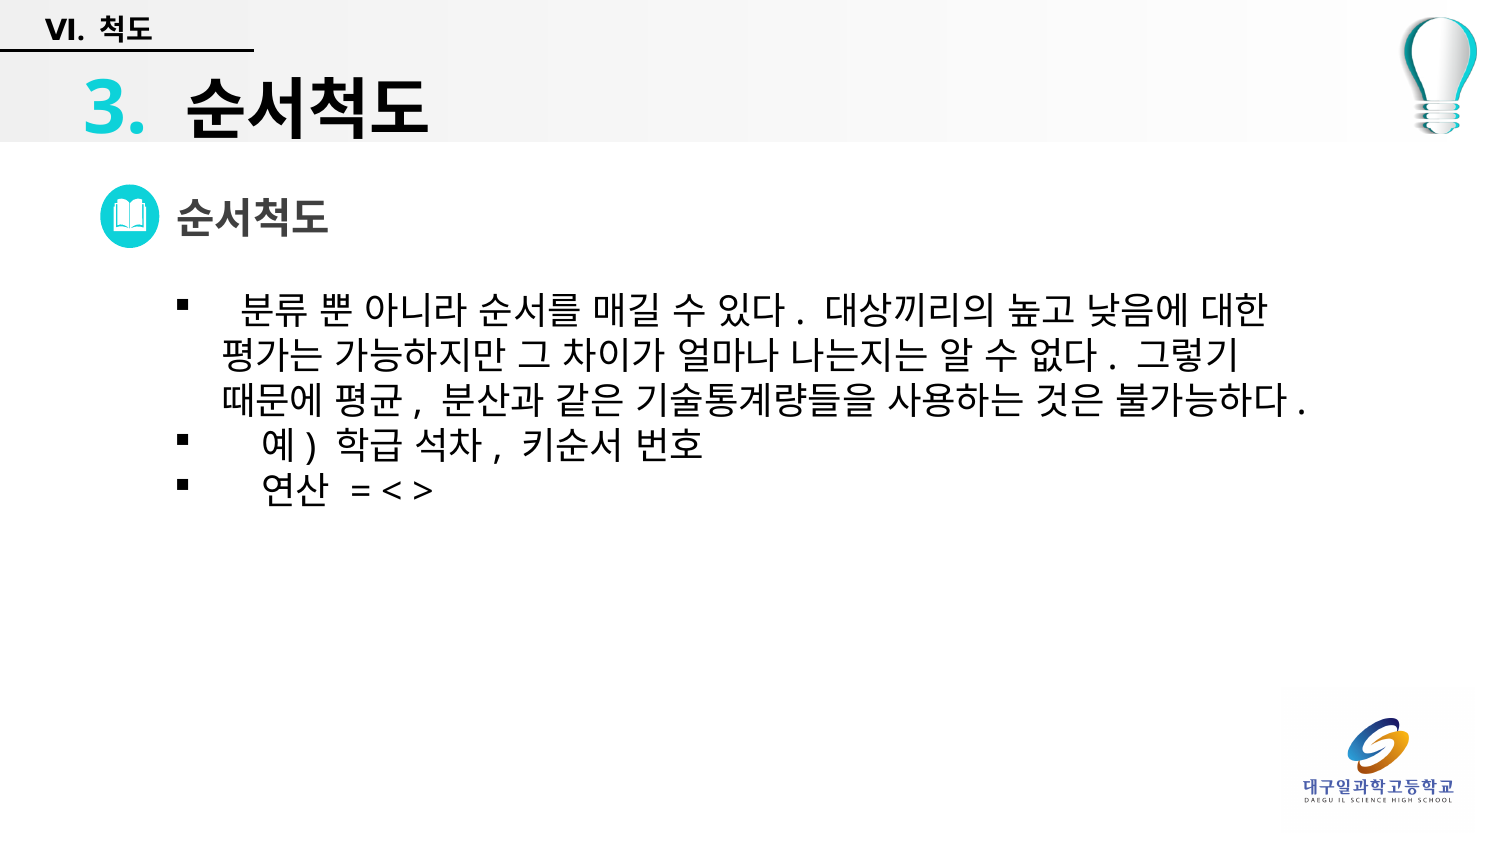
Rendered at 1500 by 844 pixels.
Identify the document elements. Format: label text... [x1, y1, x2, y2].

title 3. 순서척도 [29, 71, 1223, 136]
picture [1398, 17, 1477, 134]
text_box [100, 184, 160, 249]
text_box 순서척도 [161, 184, 798, 250]
text_box Ⅵ. 척도 [29, 4, 303, 54]
text_box 분류 뿐 아니라 순서를 매길 수 있다. 대상끼리의 높고 낮음에 대한 평가는 가능하지만 그 차이가 얼마나 나는지는 알 수 없다. 그렇기 때문에 평균, 분산과 같은 기술통계량들을 사용하는 것은 불가능하다. 예) 학급 석차, 키순서 번호 연산 = < > [159, 280, 1329, 520]
picture [1281, 687, 1475, 833]
